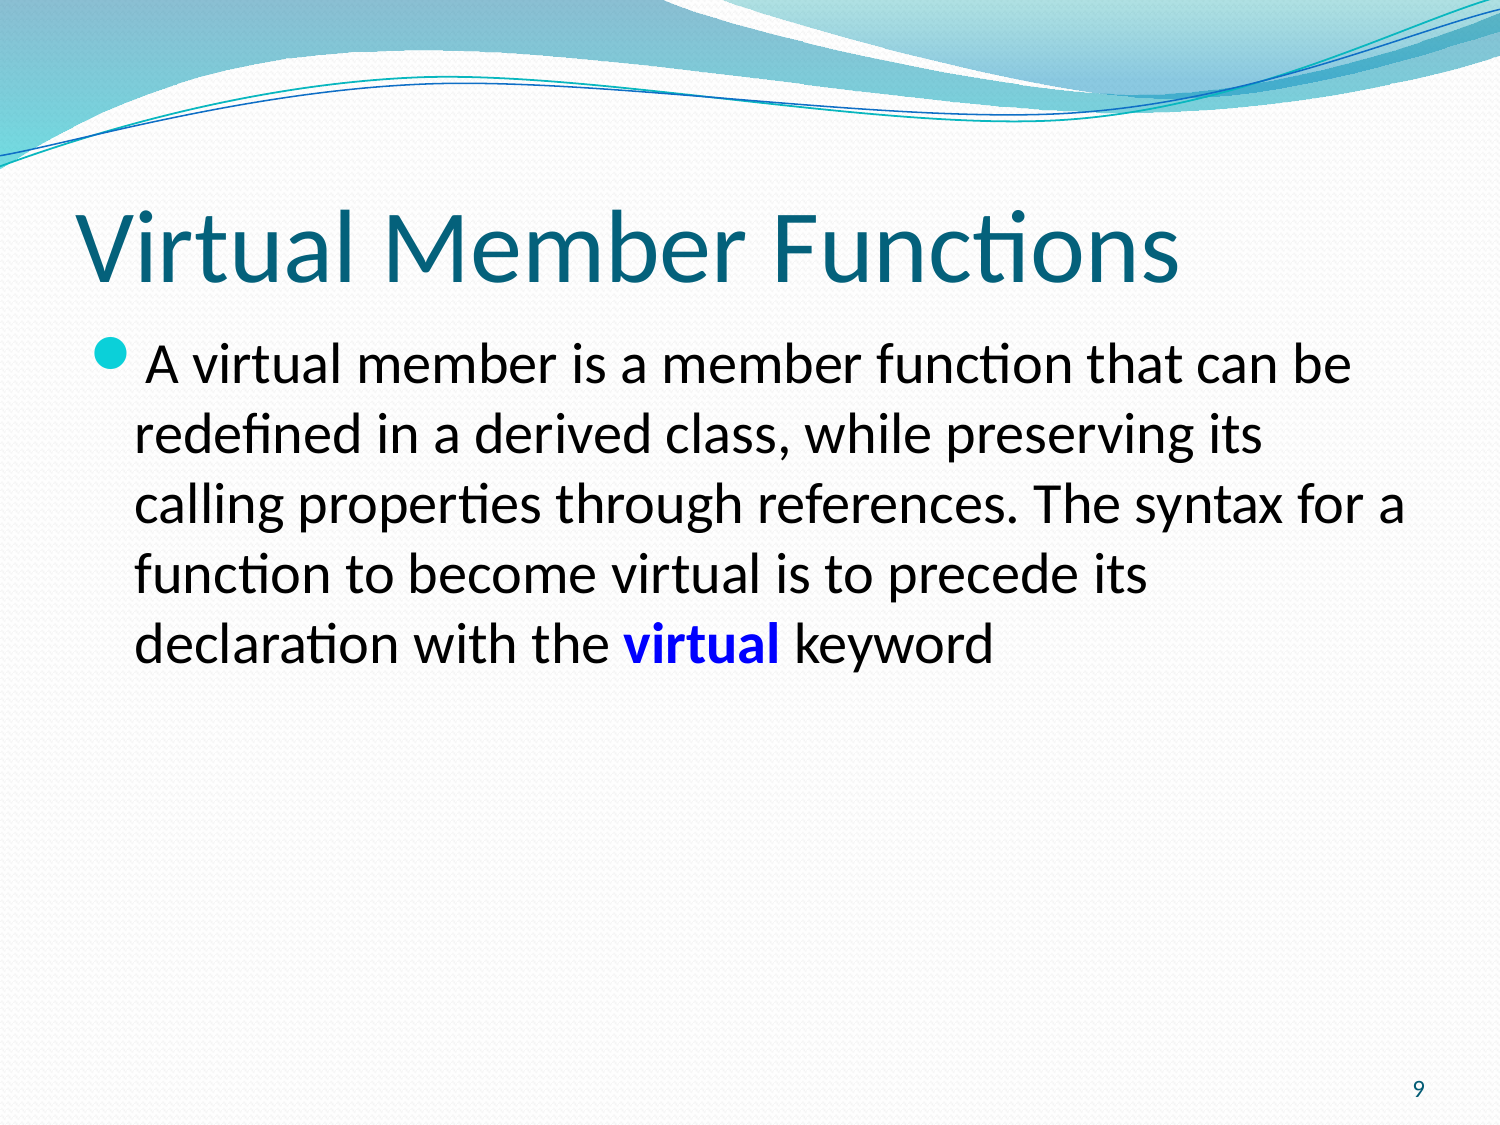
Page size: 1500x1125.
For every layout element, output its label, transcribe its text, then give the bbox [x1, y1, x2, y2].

slide_number 9 [1299, 1042, 1425, 1103]
list A virtual member is a member function that can be redefined in a derived class, while preserving its calling properties through references. The syntax for a function to become virtual is to precede its declaration with the virtual keyword [75, 317, 1425, 1038]
title Virtual Member Functions [75, 115, 1425, 303]
